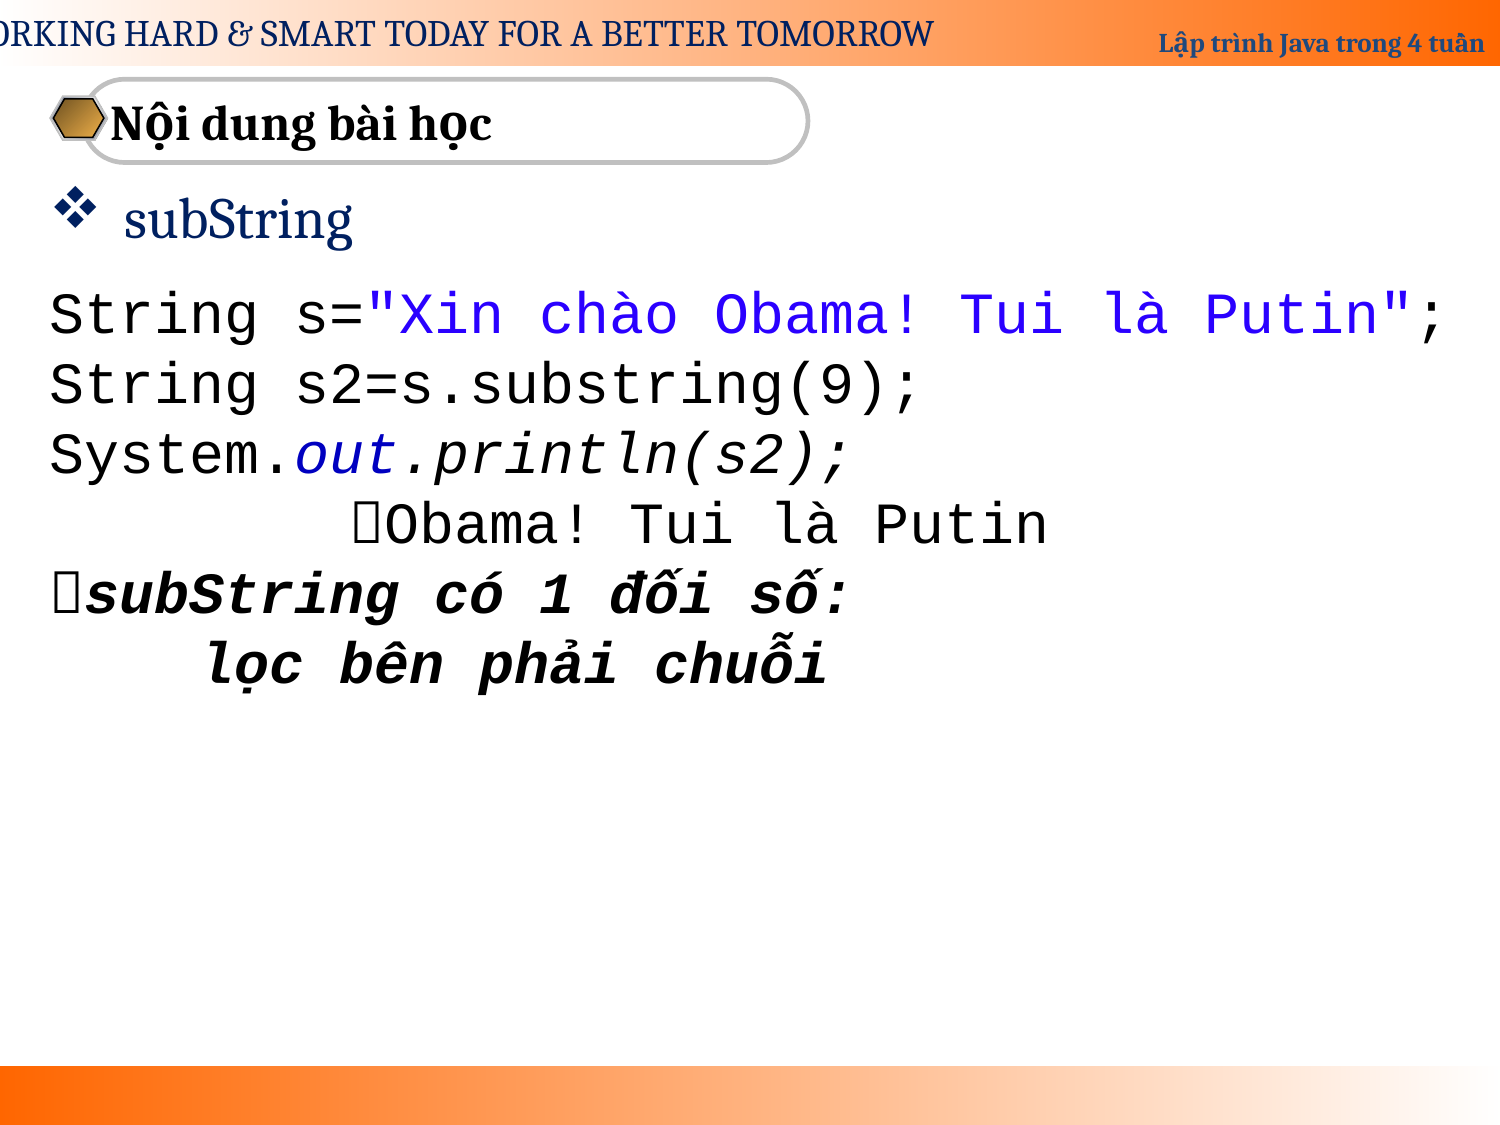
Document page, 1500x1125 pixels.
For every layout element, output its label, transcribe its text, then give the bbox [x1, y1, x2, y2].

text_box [49, 78, 809, 163]
text_box subString [34, 172, 1500, 258]
text_box String s="Xin chào Obama! Tui là Putin"; String s2=s.substring(9); System.out.println(s2); Obama! Tui là Putin subString có 1 đối số: lọc bên phải chuỗi [34, 268, 1475, 703]
